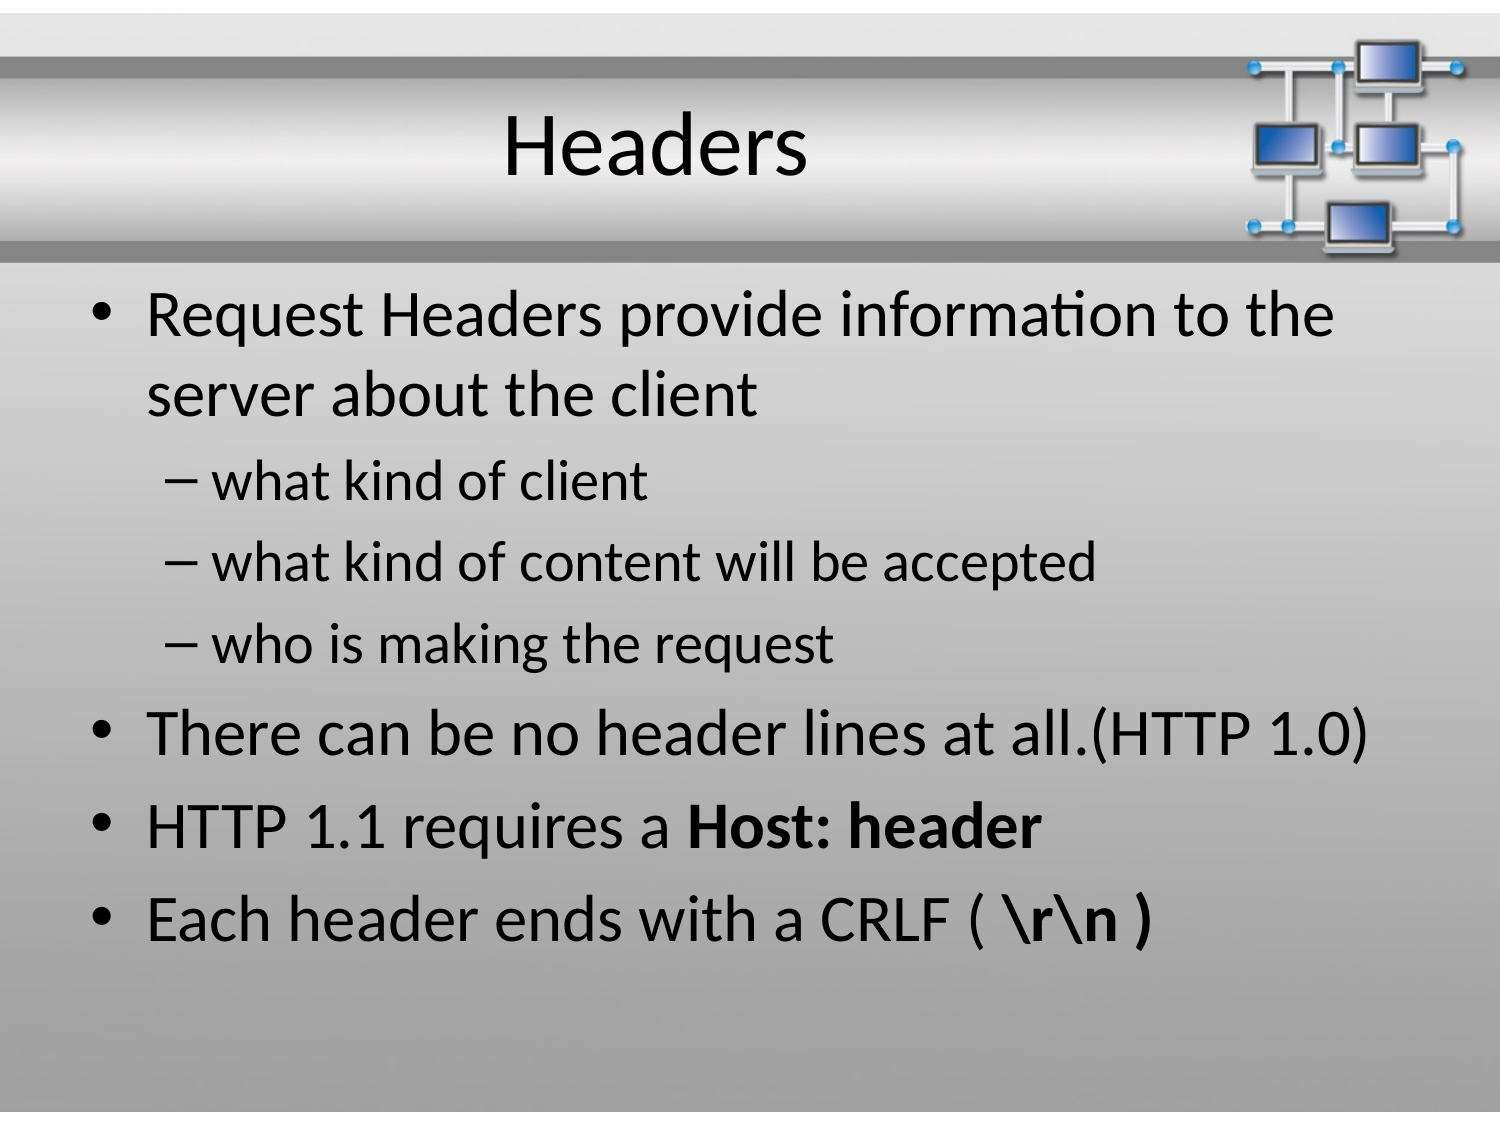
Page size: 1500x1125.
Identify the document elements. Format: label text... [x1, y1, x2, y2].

list Request Headers provide information to the server about the client what kind of client what kind of content will be accepted who is making the request There can be no header lines at all.(HTTP 1.0) HTTP 1.1 requires a Host: header Each header ends with a CRLF ( \r\n ) [75, 262, 1425, 1005]
picture [0, 13, 1500, 1112]
title Headers [75, 45, 1238, 233]
